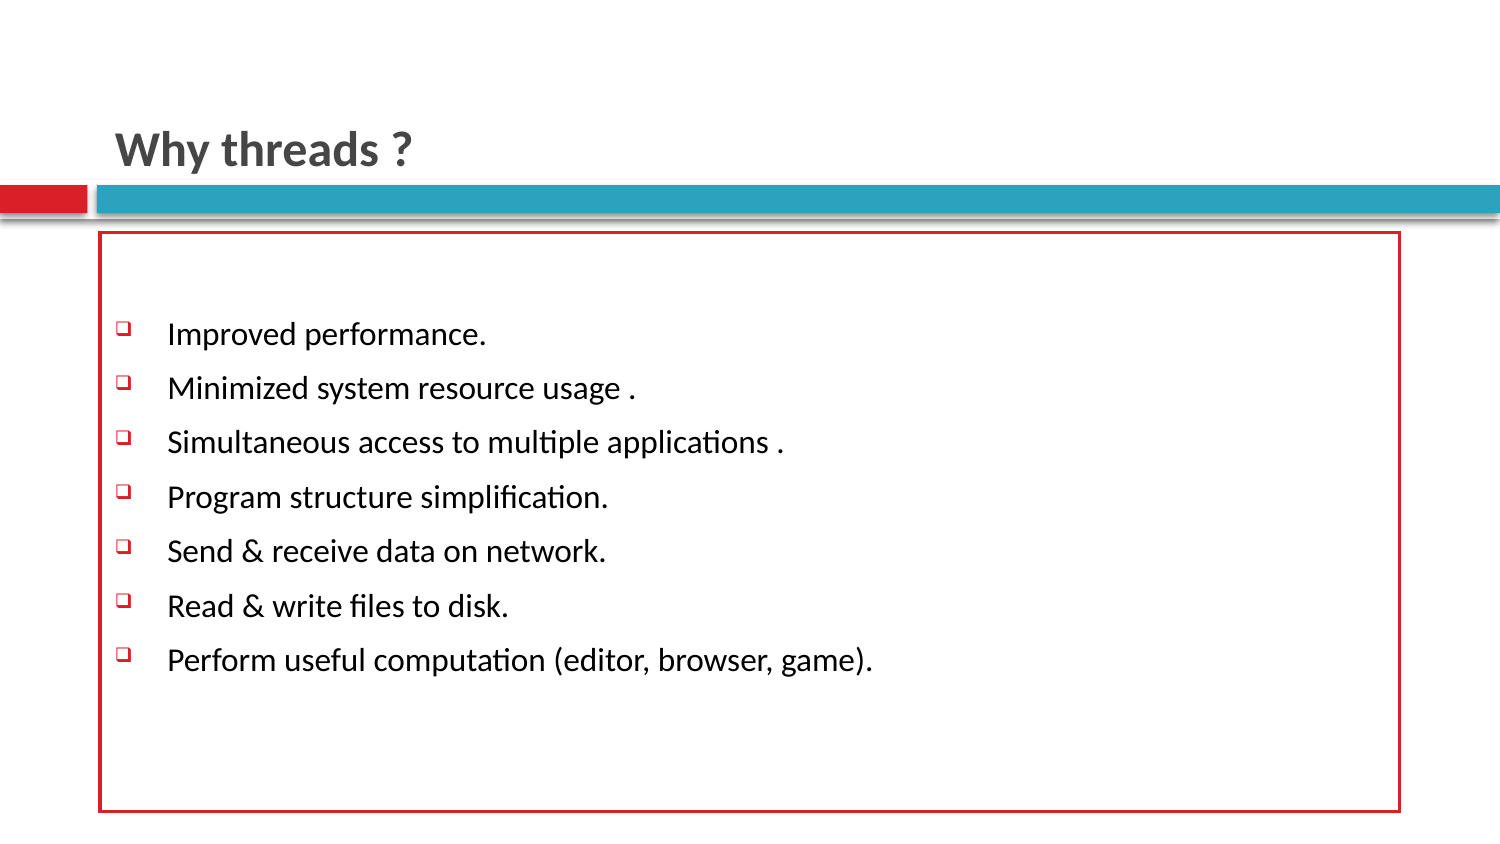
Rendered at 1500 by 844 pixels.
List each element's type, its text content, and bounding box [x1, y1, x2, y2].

list Improved performance. Minimized system resource usage . Simultaneous access to multiple applications . Program structure simplification. Send & receive data on network. Read & write files to disk. Perform useful computation (editor, browser, game). [98, 231, 1401, 813]
title Why threads ? [99, 18, 1500, 185]
